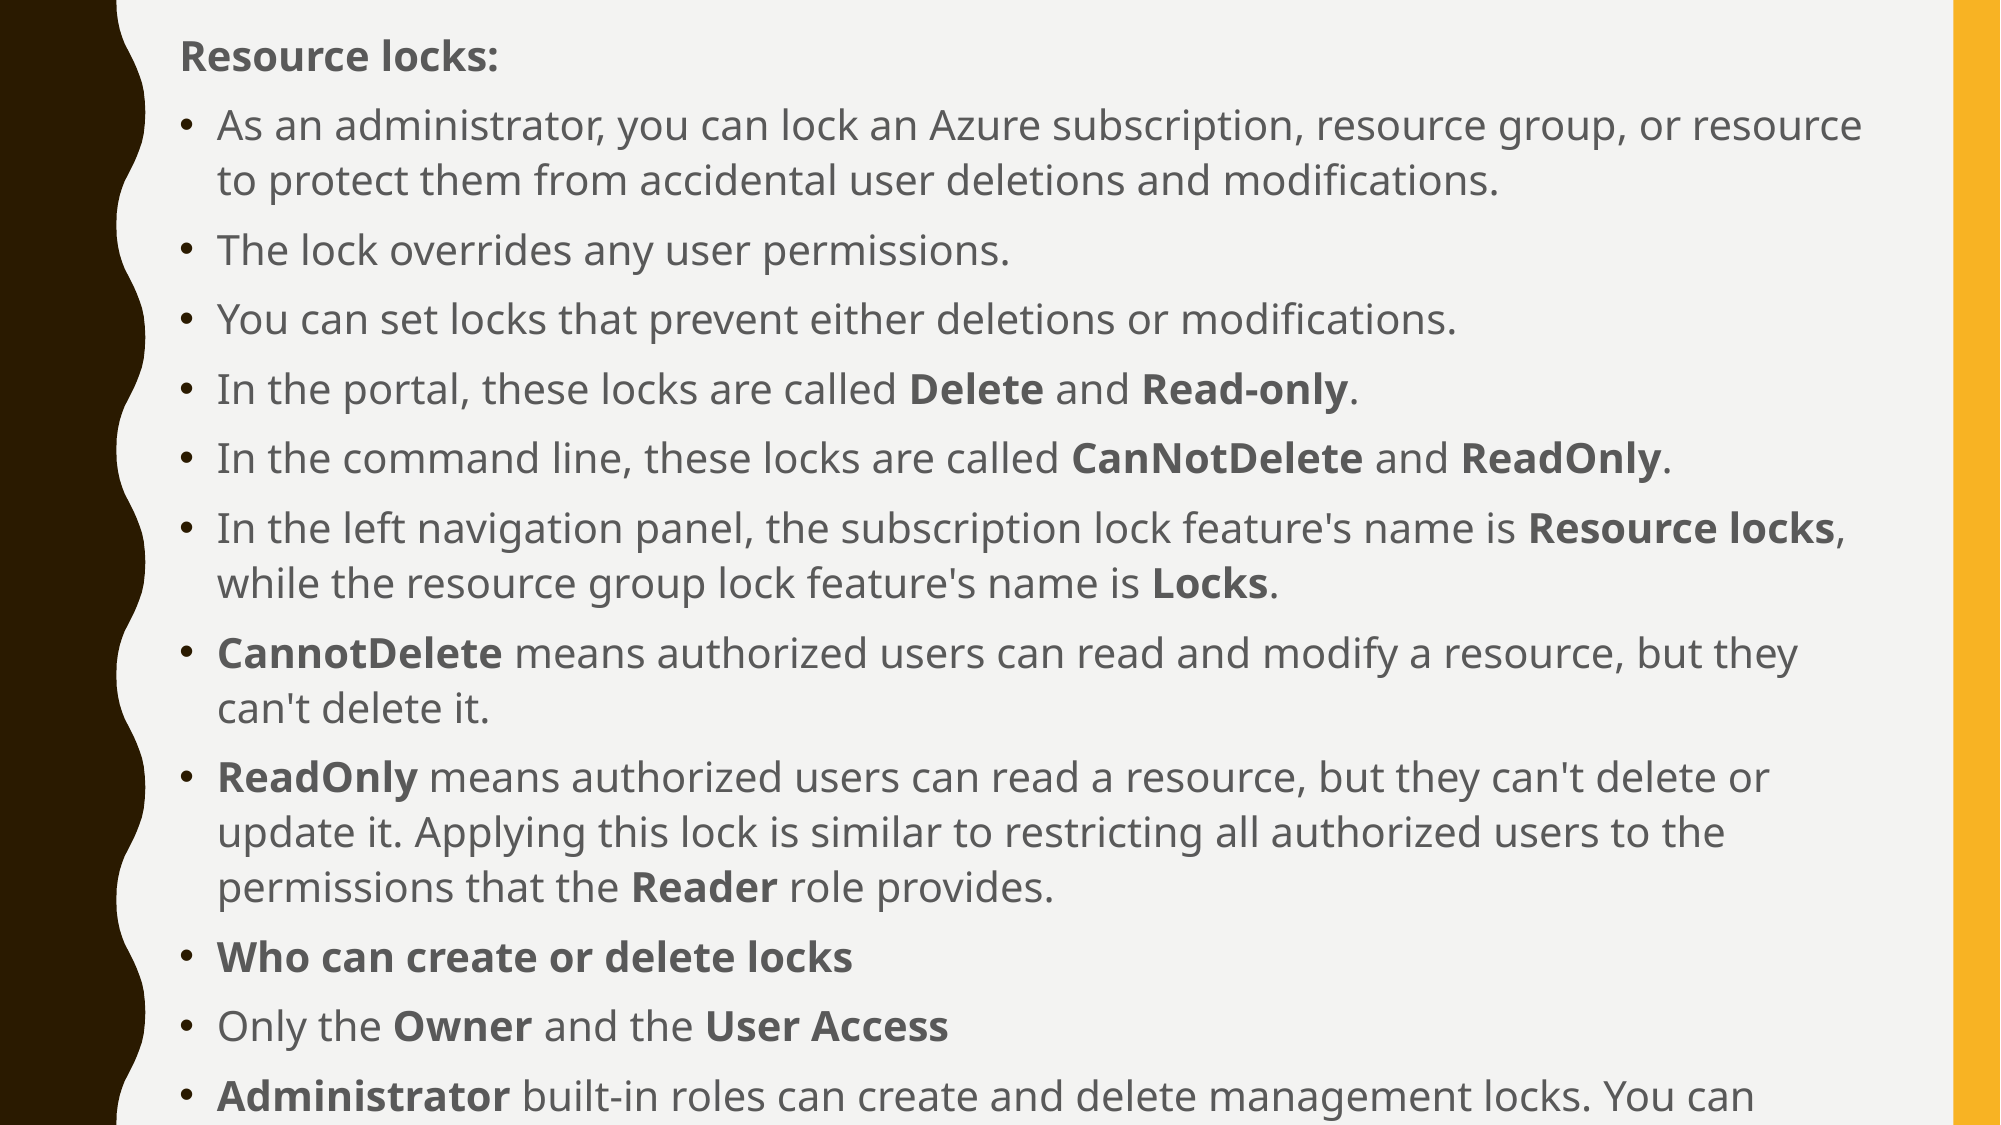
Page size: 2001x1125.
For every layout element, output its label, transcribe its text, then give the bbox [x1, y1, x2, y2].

list Resource locks: As an administrator, you can lock an Azure subscription, resource group, or resource to protect them from accidental user deletions and modifications. The lock overrides any user permissions. You can set locks that prevent either deletions or modifications. In the portal, these locks are called Delete and Read-only. In the command line, these locks are called CanNotDelete and ReadOnly. In the left navigation panel, the subscription lock feature's name is Resource locks, while the resource group lock feature's name is Locks. CannotDelete means authorized users can read and modify a resource, but they can't delete it. ReadOnly means authorized users can read a resource, but they can't delete or update it. Applying this lock is similar to restricting all authorized users to the permissions that the Reader role provides. Who can create or delete locks Only the Owner and the User Access Administrator built-in roles can create and delete management locks. You can create a custom role with the required permissions. [164, 17, 1883, 1114]
